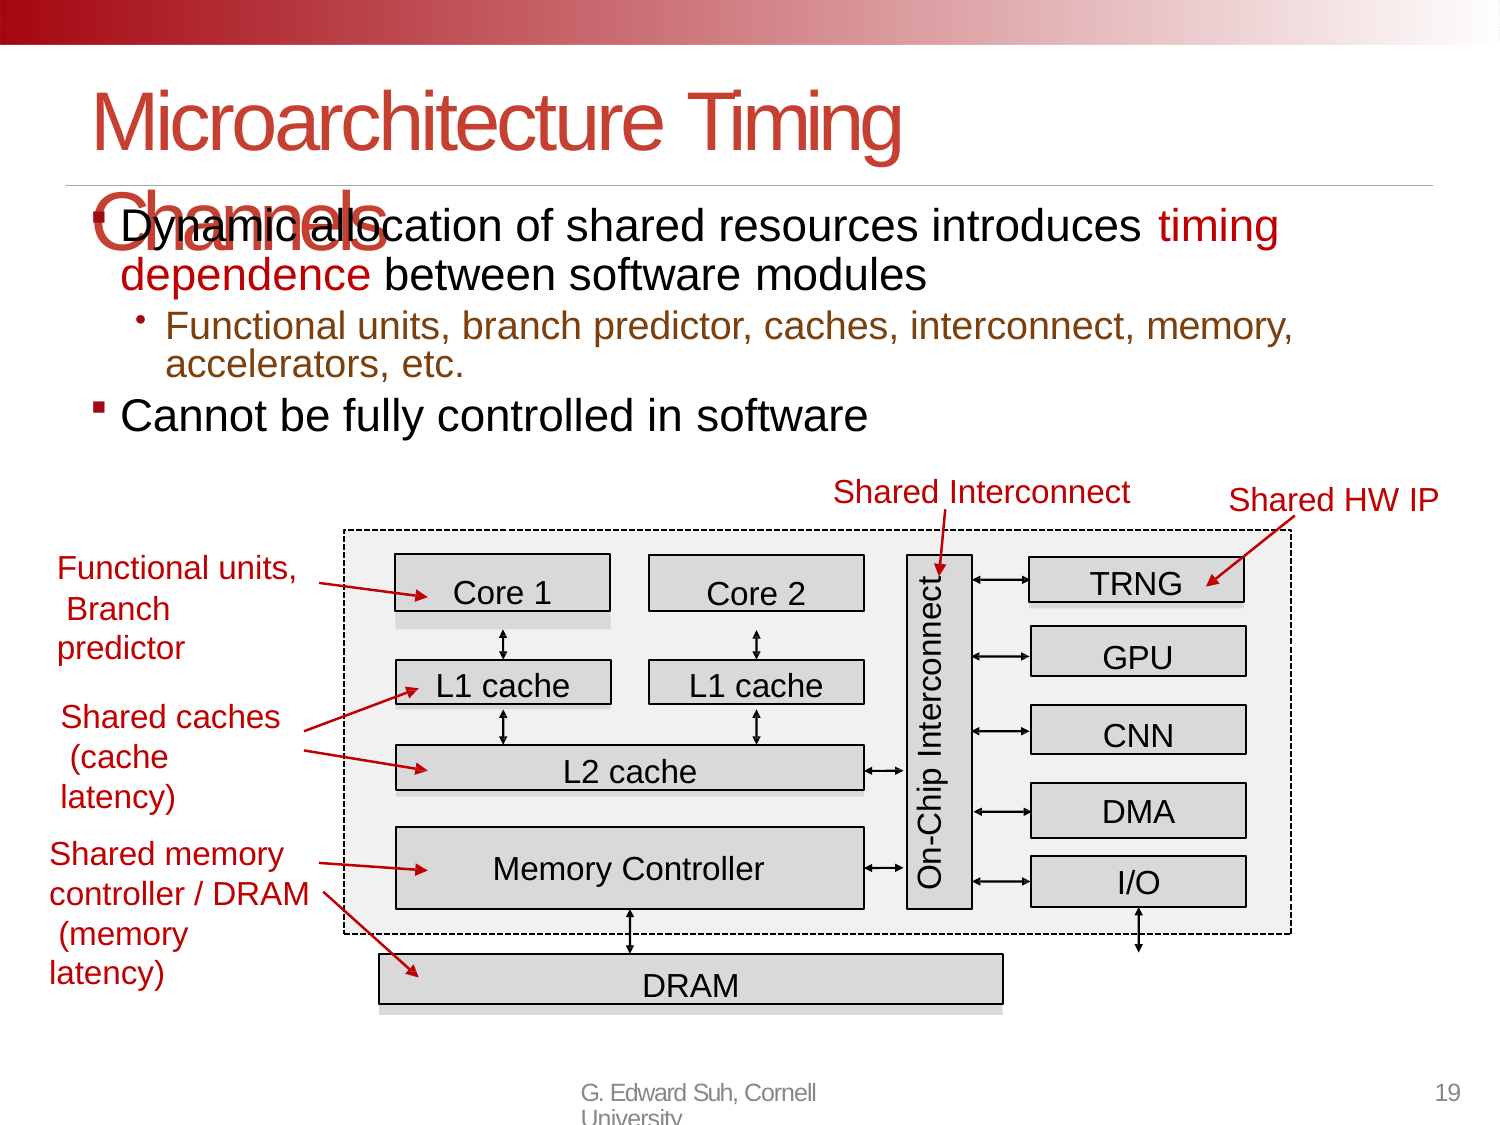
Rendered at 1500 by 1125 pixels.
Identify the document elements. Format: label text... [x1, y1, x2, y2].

text_box TRNG [1028, 557, 1244, 603]
text_box [971, 877, 1031, 886]
text_box [303, 686, 419, 733]
text_box [318, 861, 428, 876]
text_box Shared caches (cache latency) [58, 692, 288, 815]
text_box [303, 749, 428, 775]
text_box Core 1 [395, 554, 611, 612]
text_box [973, 807, 1033, 816]
text_box [395, 826, 864, 909]
text_box [318, 581, 428, 602]
text_box [396, 790, 864, 797]
text_box Memory Controller [490, 845, 770, 888]
text_box [395, 612, 611, 630]
text_box CNN [1031, 704, 1247, 755]
text_box [752, 630, 761, 660]
text_box [499, 709, 508, 745]
text_box [1028, 603, 1244, 609]
text_box DMA [1099, 788, 1178, 830]
text_box [972, 529, 1292, 935]
text_box [378, 1004, 1003, 1015]
text_box [0, 0, 1500, 45]
text_box [943, 529, 1274, 579]
text_box [395, 704, 611, 710]
footer G. Edward Suh, Cornell University [578, 1080, 922, 1125]
text_box [752, 709, 761, 745]
text_box L1 cache [395, 659, 611, 704]
text_box Shared memory controller / DRAM (memory latency) [47, 829, 315, 992]
text_box L2 cache [396, 744, 864, 790]
text_box [971, 575, 1031, 584]
text_box Dynamic allocation of shared resources introduces timing dependence between software modules Functional units, branch predictor, caches, interconnect, memory, accelerators, etc. Cannot be fully controlled in software [87, 198, 1311, 441]
text_box [625, 908, 635, 954]
text_box [1134, 907, 1143, 953]
text_box [970, 652, 1030, 661]
text_box On-Chip Interconnect [907, 555, 972, 910]
text_box [970, 727, 1030, 736]
text_box I/O [1114, 858, 1164, 901]
text_box [344, 529, 1138, 935]
text_box [1031, 783, 1247, 839]
title Microarchitecture Timing Channels [87, 65, 1209, 198]
text_box DRAM [378, 953, 1003, 1004]
text_box [933, 509, 947, 577]
text_box [863, 766, 904, 775]
text_box Shared HW IP [1226, 475, 1444, 518]
text_box GPU [1030, 626, 1246, 676]
text_box [498, 629, 508, 660]
text_box [1205, 514, 1296, 587]
text_box [1031, 855, 1247, 907]
text_box L1 cache [649, 659, 864, 704]
text_box [322, 890, 419, 978]
text_box Core 2 [649, 554, 864, 612]
slide_number 19 [1430, 1080, 1465, 1125]
text_box Shared Interconnect [830, 468, 1135, 511]
text_box [863, 863, 904, 873]
text_box Functional units, Branch predictor [54, 544, 304, 667]
